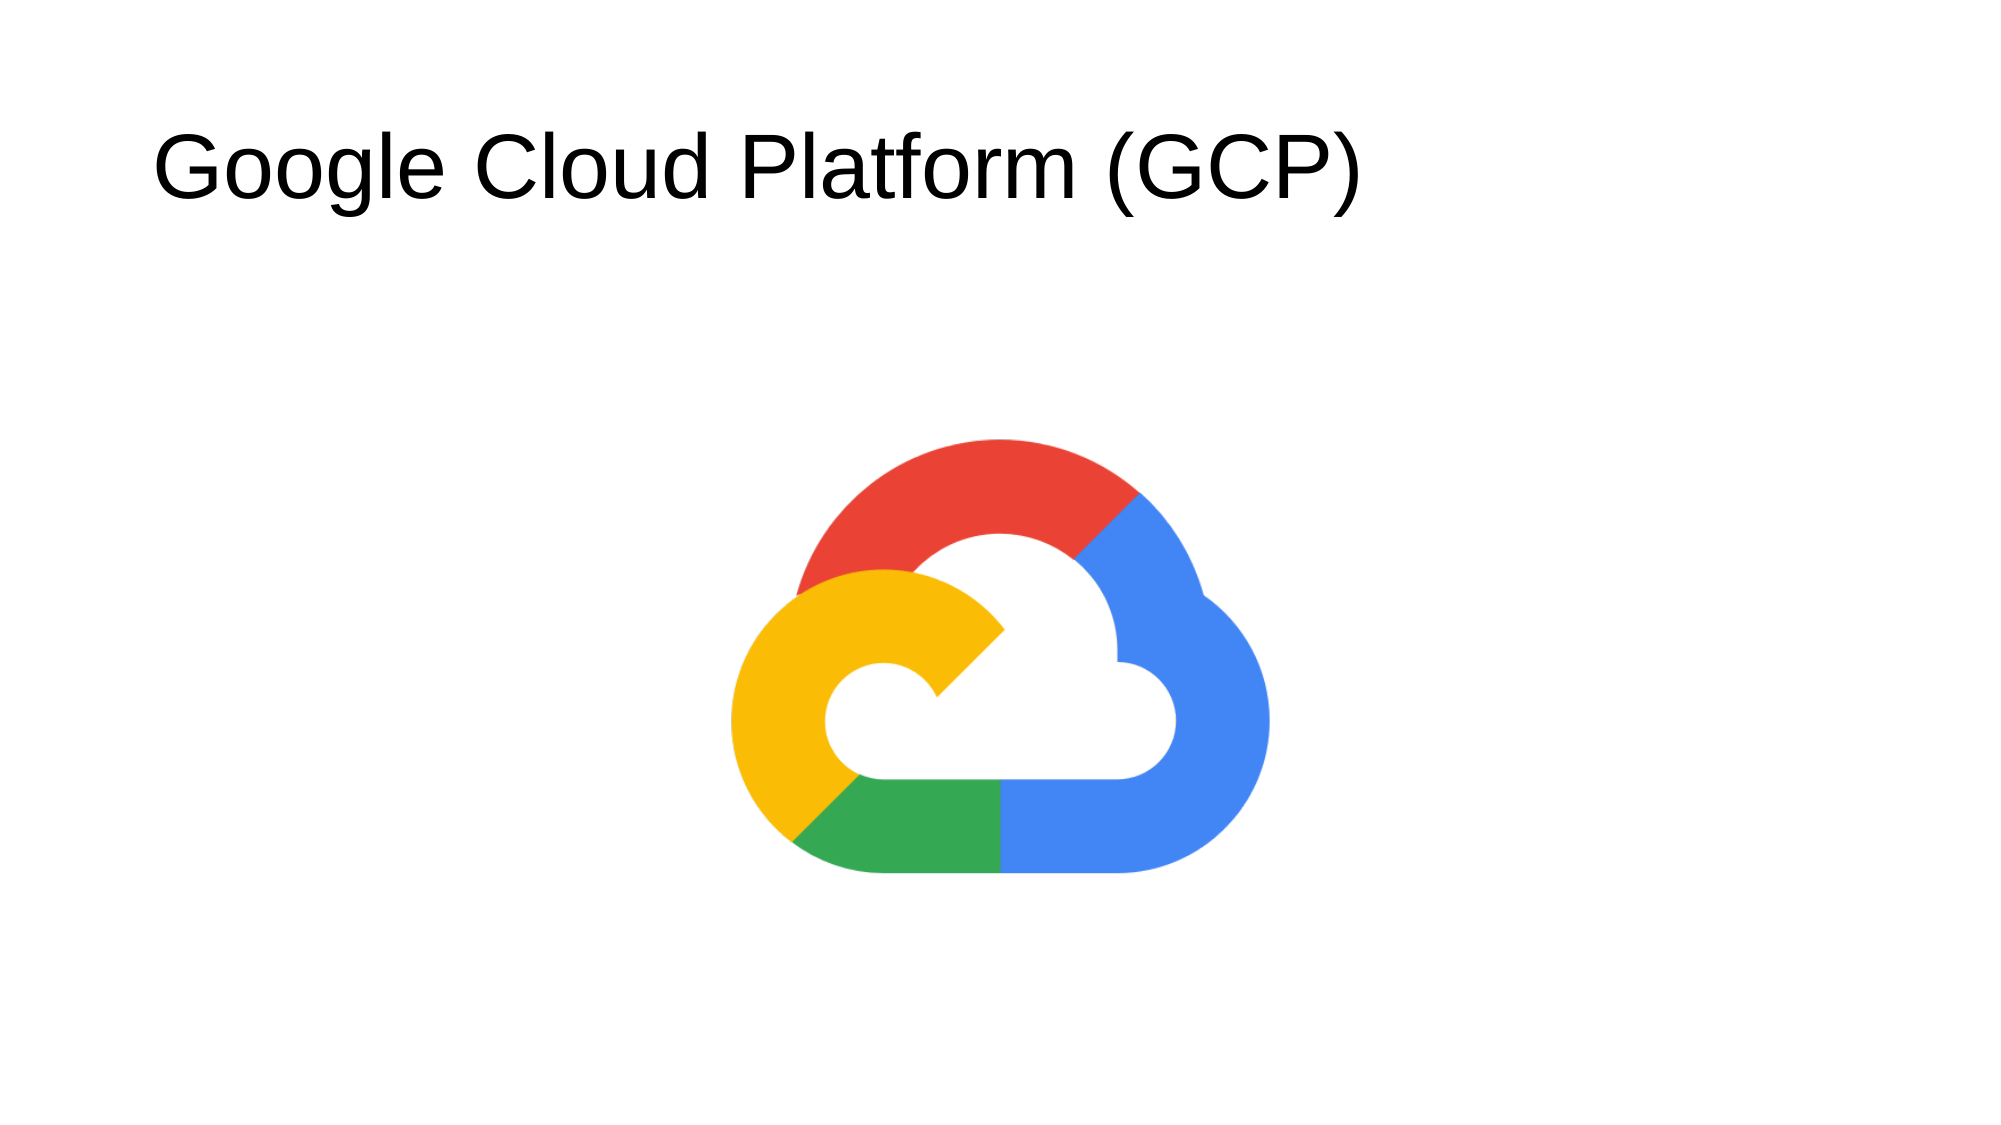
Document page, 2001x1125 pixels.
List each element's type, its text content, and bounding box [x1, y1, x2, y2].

title Google Cloud Platform (GCP) [137, 59, 1863, 278]
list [320, 299, 1680, 1014]
